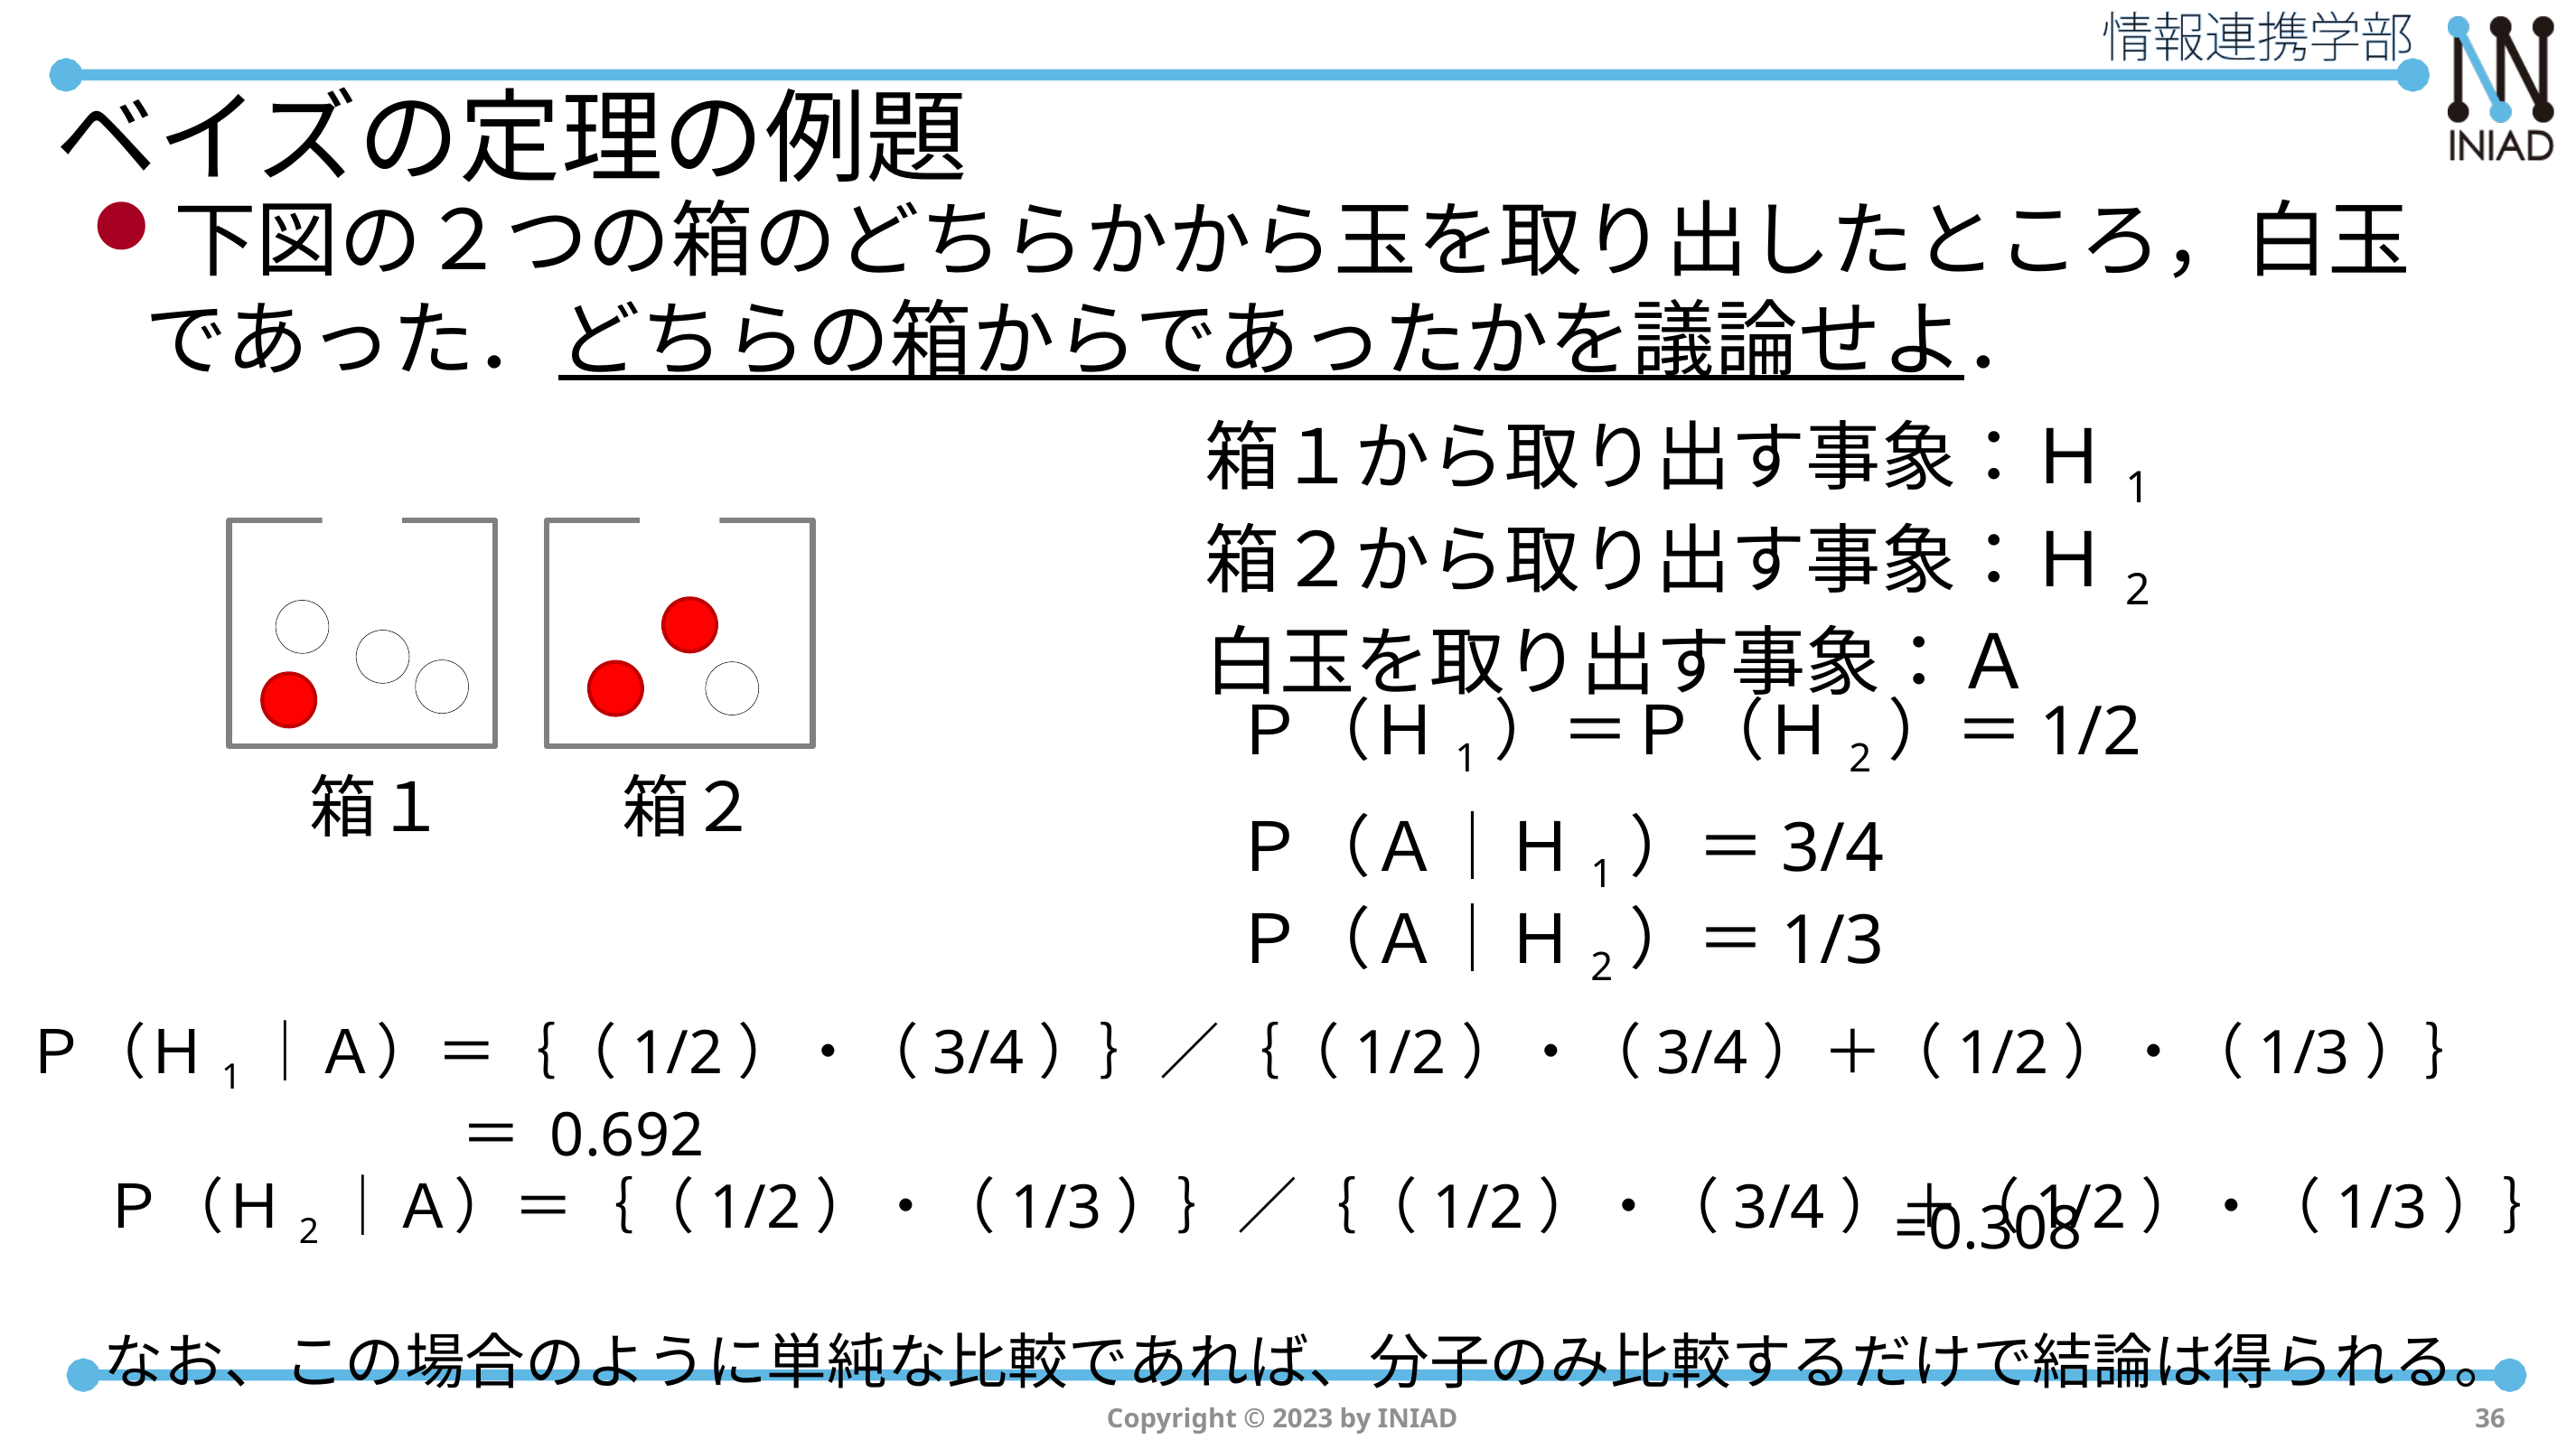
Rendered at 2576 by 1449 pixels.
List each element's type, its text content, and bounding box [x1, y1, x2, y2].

text_box 下図の２つの箱のどちらかから玉を取り出したところ，白玉であった．どちらの箱からであったかを議論せよ． [77, 180, 2473, 392]
text_box Ｐ（Ｈ2｜Ａ）＝｛（1/2）・（1/3）｝／｛（1/2）・（3/4）＋（1/2）・（1/3）｝ なお、この場合のように単純な比較であれば、分子のみ比較するだけで結論は得られる。 [89, 1161, 2576, 1402]
title ベイズの定理の例題 [55, 71, 2413, 282]
text_box 箱１から取り出す事象：Ｈ1 箱２から取り出す事象：Ｈ2 白玉を取り出す事象：Ａ [1191, 401, 2164, 711]
picture [2448, 12, 2555, 170]
footer Copyright © 2023 by INIAD [59, 1374, 2376, 1445]
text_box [229, 513, 496, 747]
slide_number 36 [2376, 1402, 2519, 1445]
text_box 箱１ [295, 757, 459, 852]
text_box =0.308 [1880, 1182, 2097, 1341]
text_box Ｐ（Ｈ1）＝Ｐ（Ｈ2）＝1/2 Ｐ（Ａ｜Ｈ1）＝3/4 Ｐ（Ａ｜Ｈ2）＝1/3 [1222, 680, 2156, 996]
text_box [546, 513, 813, 747]
text_box Ｐ（Ｈ1｜Ａ）＝｛（1/2）・（3/4）｝／｛（1/2）・（3/4）＋（1/2）・（1/3）｝ ＝ 0.692 [12, 1006, 2499, 1175]
text_box 箱２ [608, 757, 772, 852]
